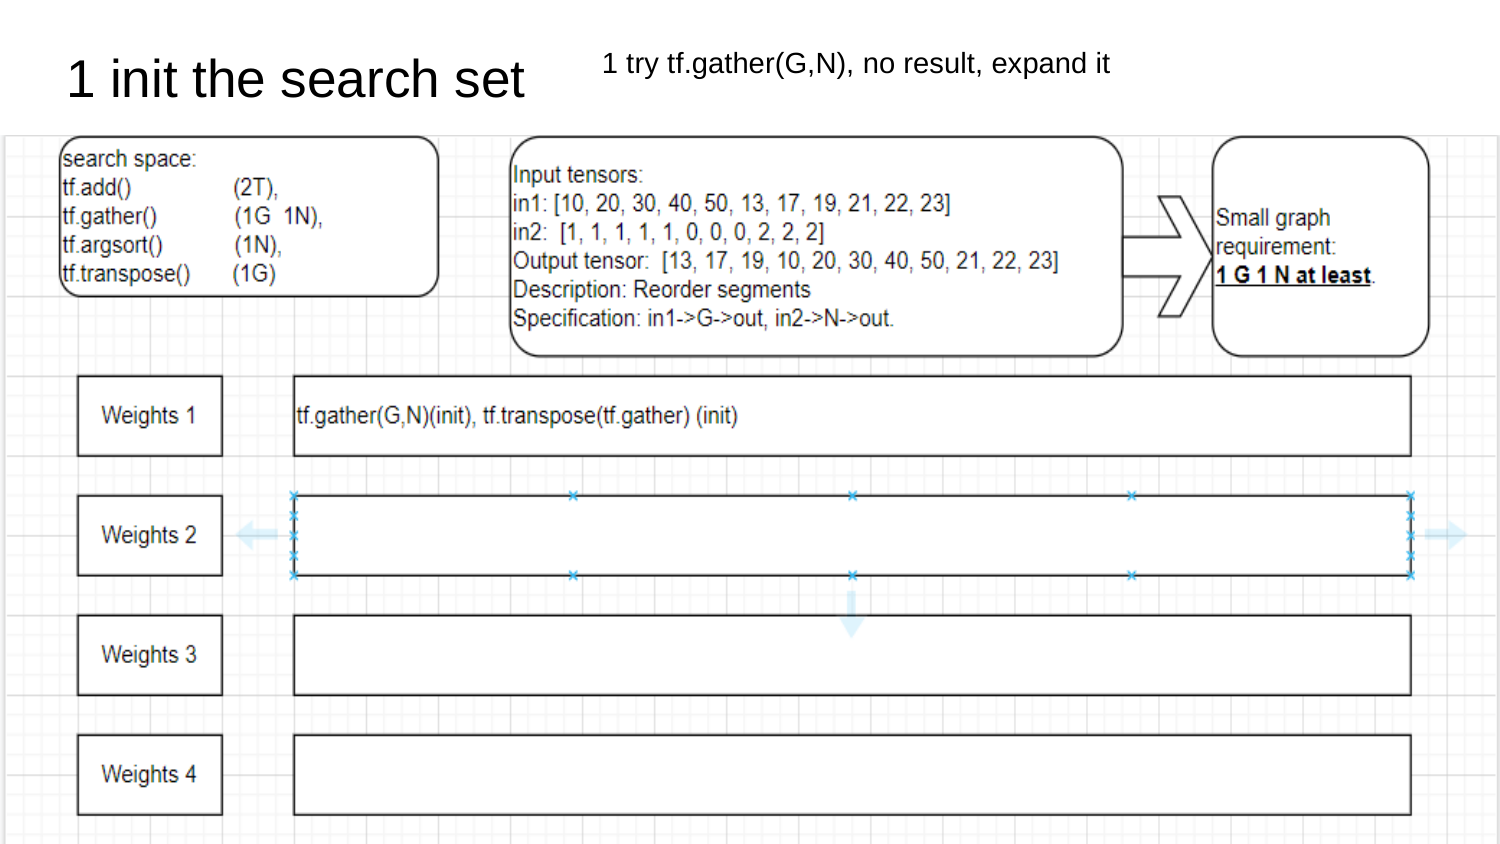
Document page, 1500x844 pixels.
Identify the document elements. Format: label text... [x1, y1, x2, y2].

picture [0, 135, 1500, 844]
title 1 init the search set [51, 29, 1449, 124]
text_box 1 try tf.gather(G,N), no result, expand it [586, 29, 1449, 95]
